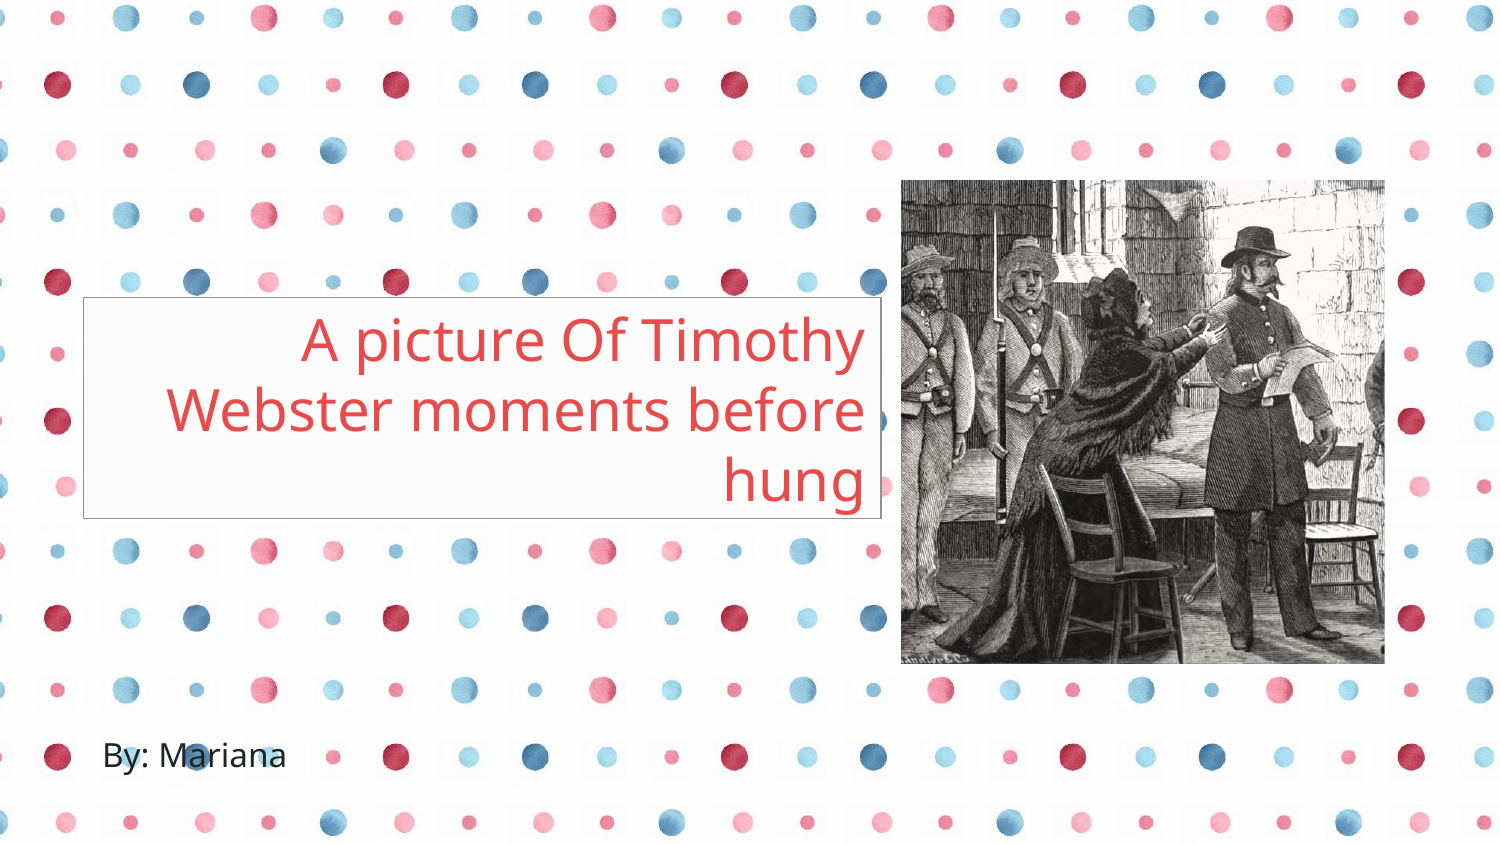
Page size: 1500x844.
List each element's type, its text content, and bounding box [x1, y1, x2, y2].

picture [0, 0, 1500, 844]
text_box By: Mariana [87, 719, 953, 790]
title A picture Of Timothy Webster moments before hung [83, 297, 882, 519]
